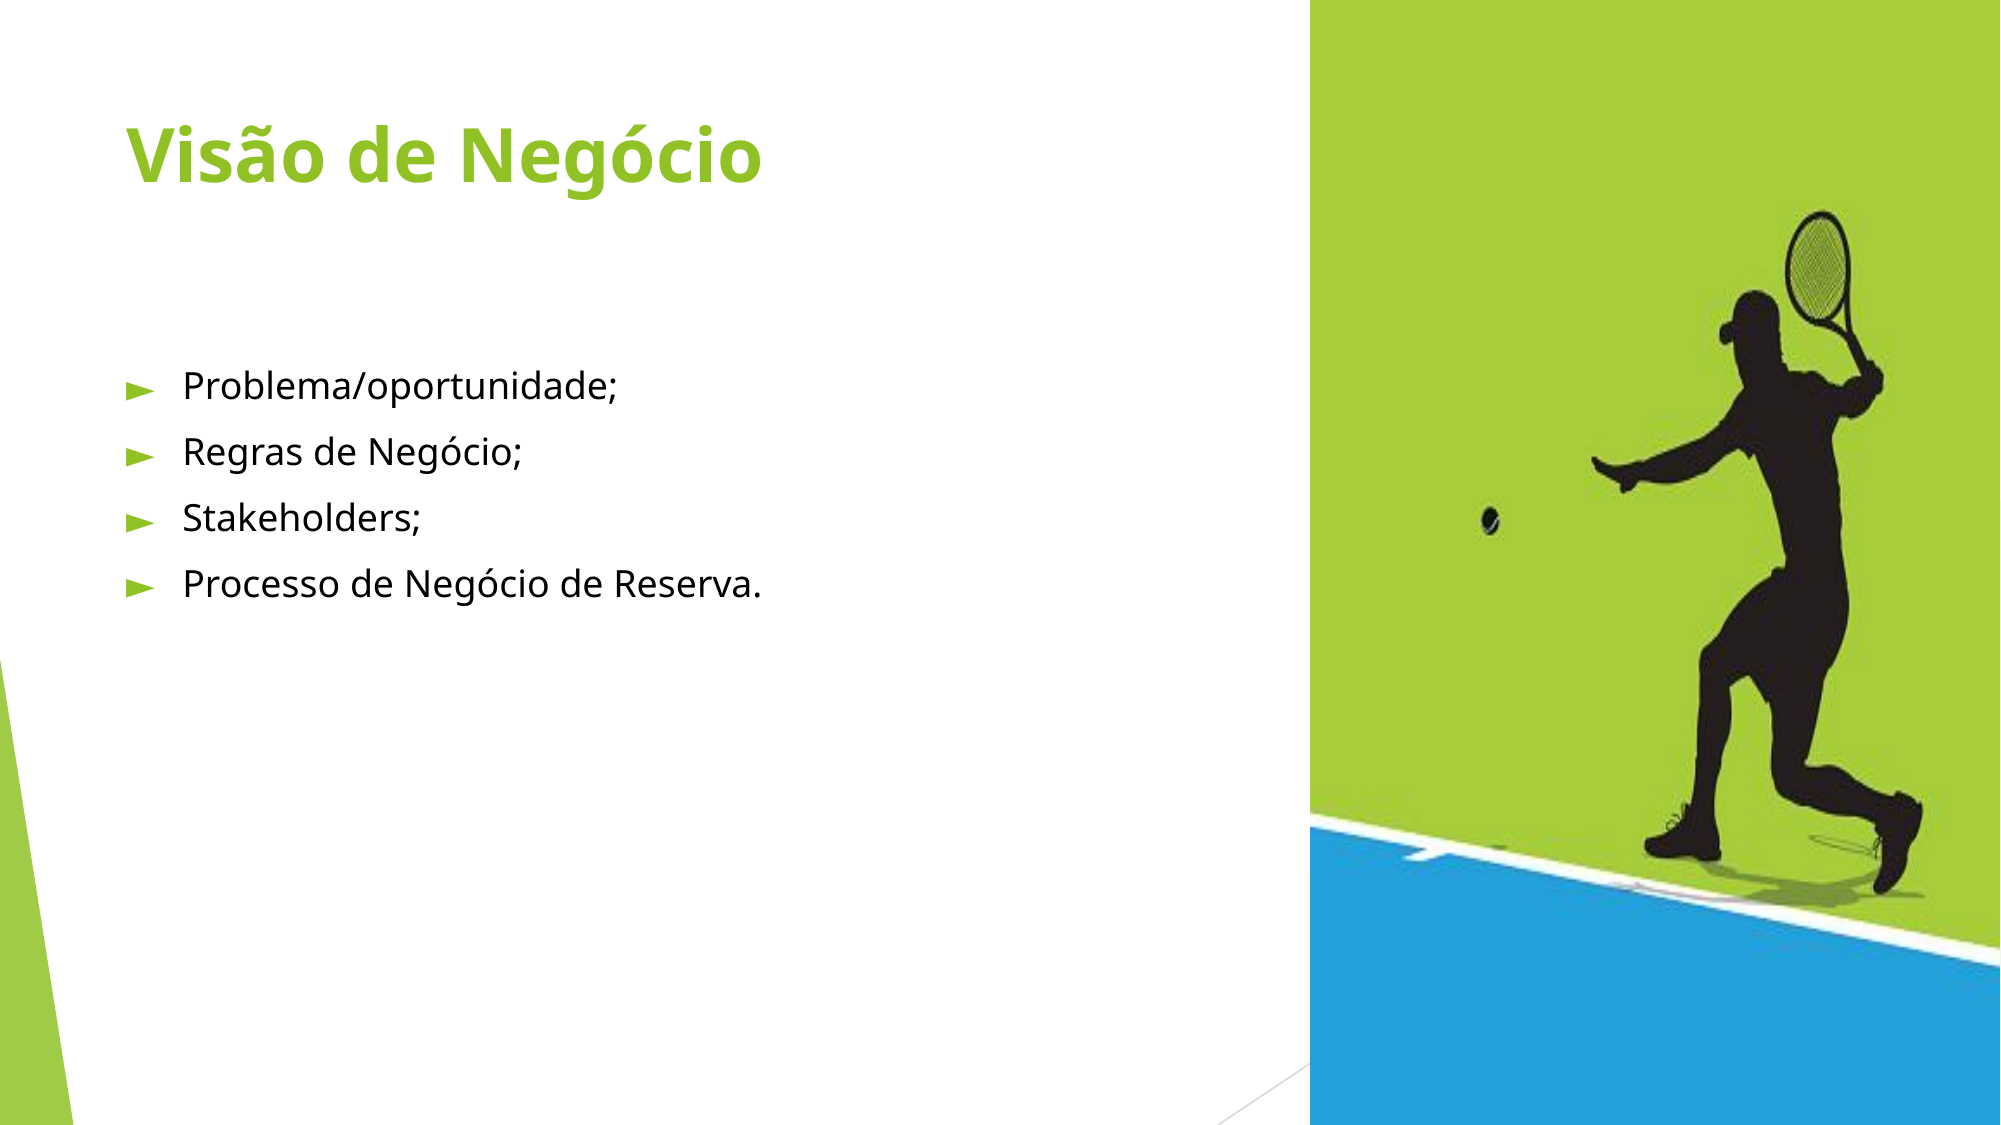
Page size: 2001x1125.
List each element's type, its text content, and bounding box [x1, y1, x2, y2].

list Problema/oportunidade; Regras de Negócio; Stakeholders; Processo de Negócio de Reserva. [111, 354, 1272, 992]
picture [1309, 0, 2000, 1125]
title Visão de Negócio [111, 99, 1304, 317]
